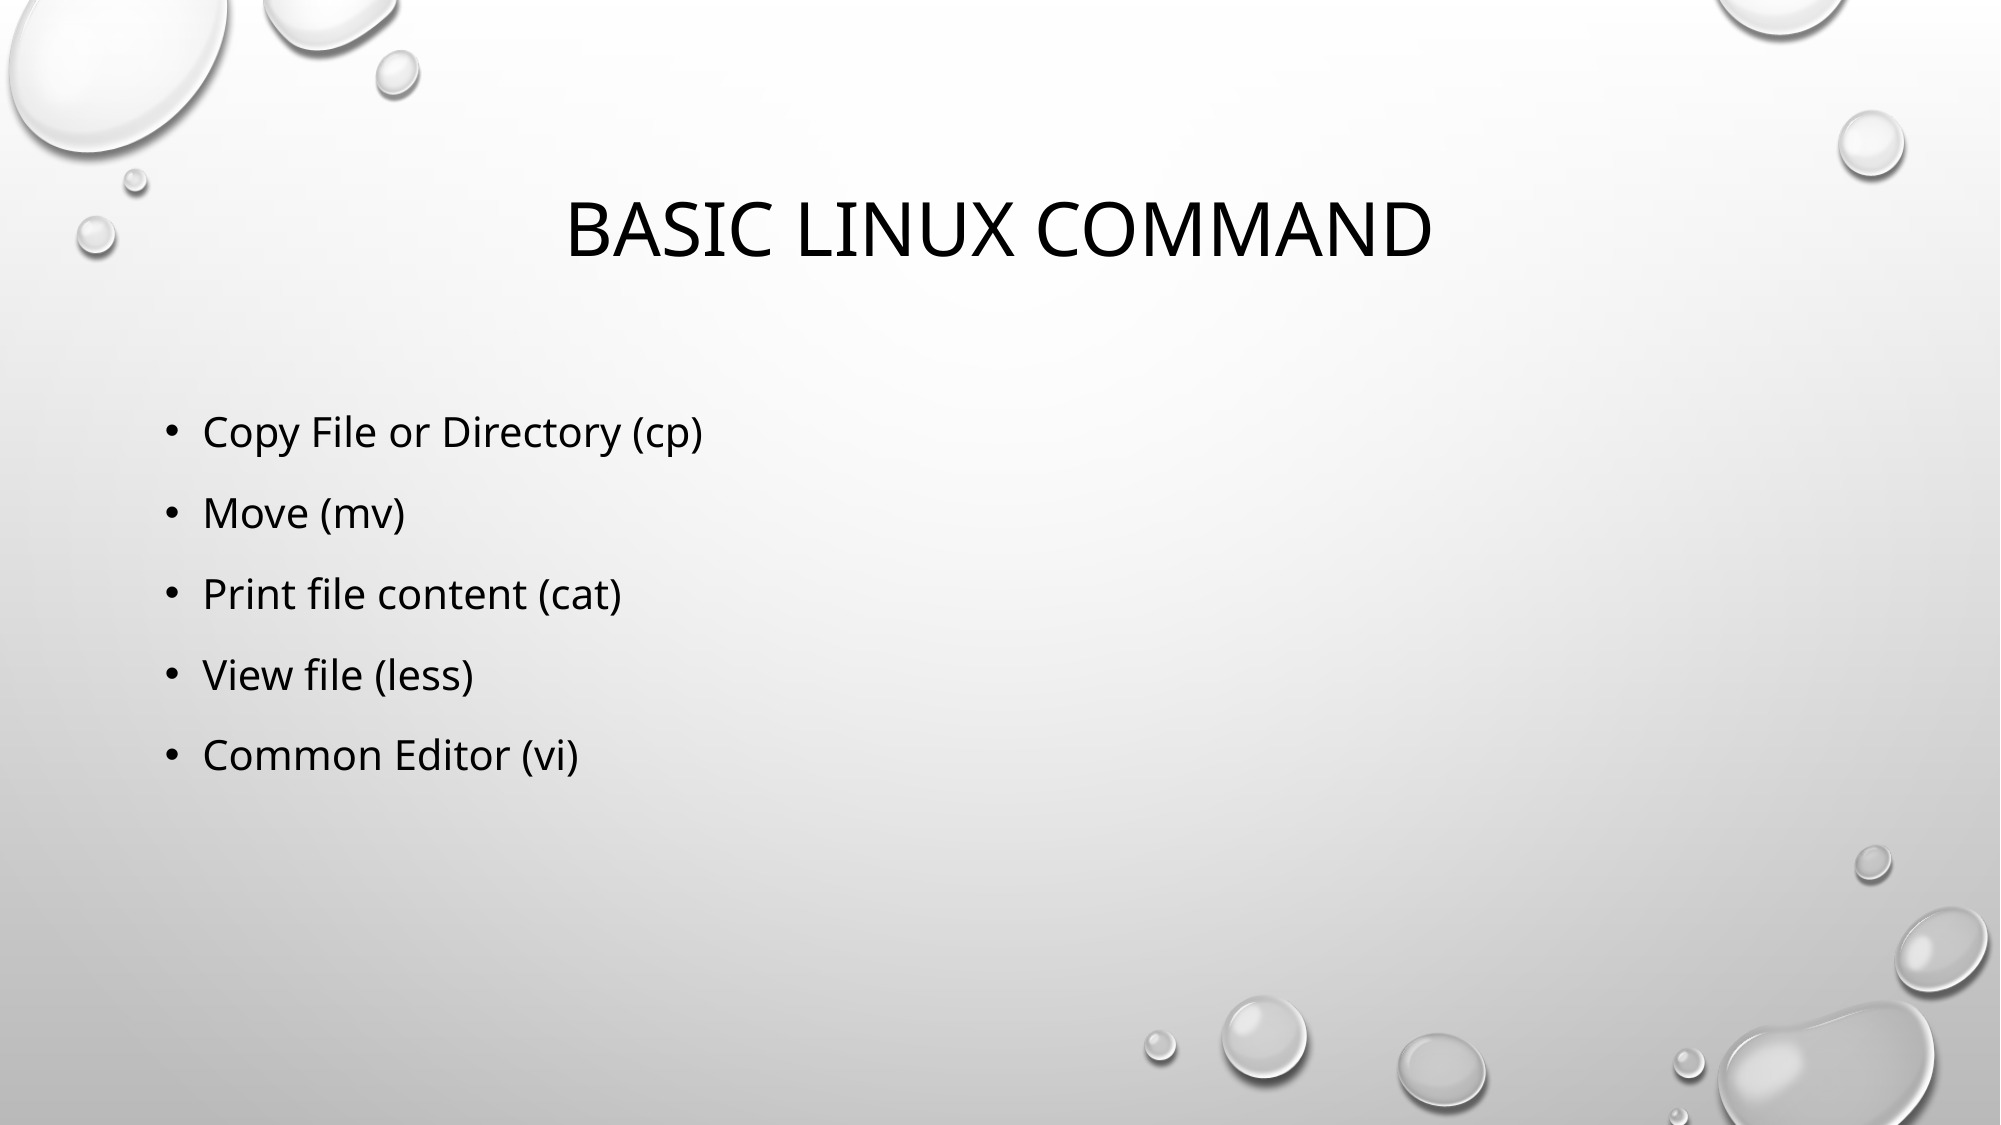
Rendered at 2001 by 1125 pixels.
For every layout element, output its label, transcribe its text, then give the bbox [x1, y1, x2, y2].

list Copy File or Directory (cp) Move (mv) Print file content (cat) View file (less) Common Editor (vi) [149, 388, 1850, 950]
picture [0, 0, 2000, 1125]
title Basic linux command [149, 101, 1851, 364]
